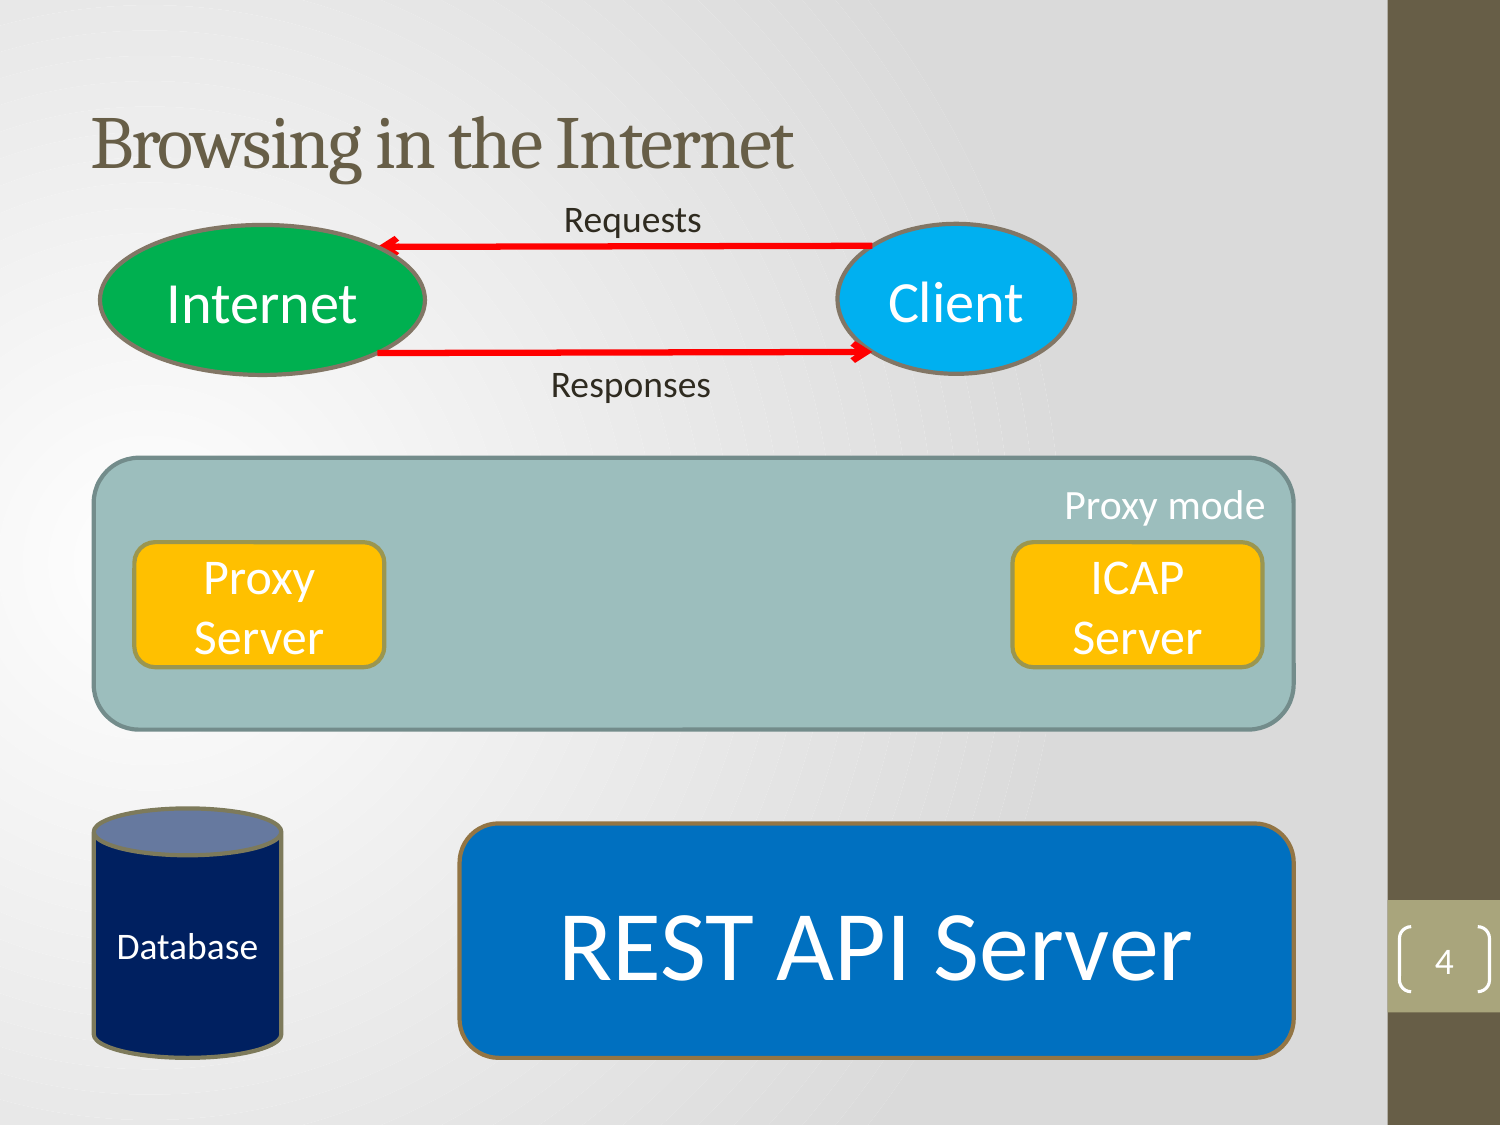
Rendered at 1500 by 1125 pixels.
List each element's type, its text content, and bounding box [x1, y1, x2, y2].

text_box Proxy Server [132, 540, 387, 670]
text_box Database [91, 806, 284, 1060]
title Browsing in the Internet [75, 45, 1325, 233]
text_box Responses [425, 360, 838, 413]
text_box REST API Server [457, 821, 1296, 1060]
text_box Client [835, 221, 1078, 376]
text_box Proxy mode [91, 455, 1296, 732]
text_box Requests [428, 187, 838, 238]
text_box ICAP Server [1010, 540, 1265, 670]
text_box Internet [97, 222, 428, 378]
slide_number 4 [1397, 925, 1492, 994]
